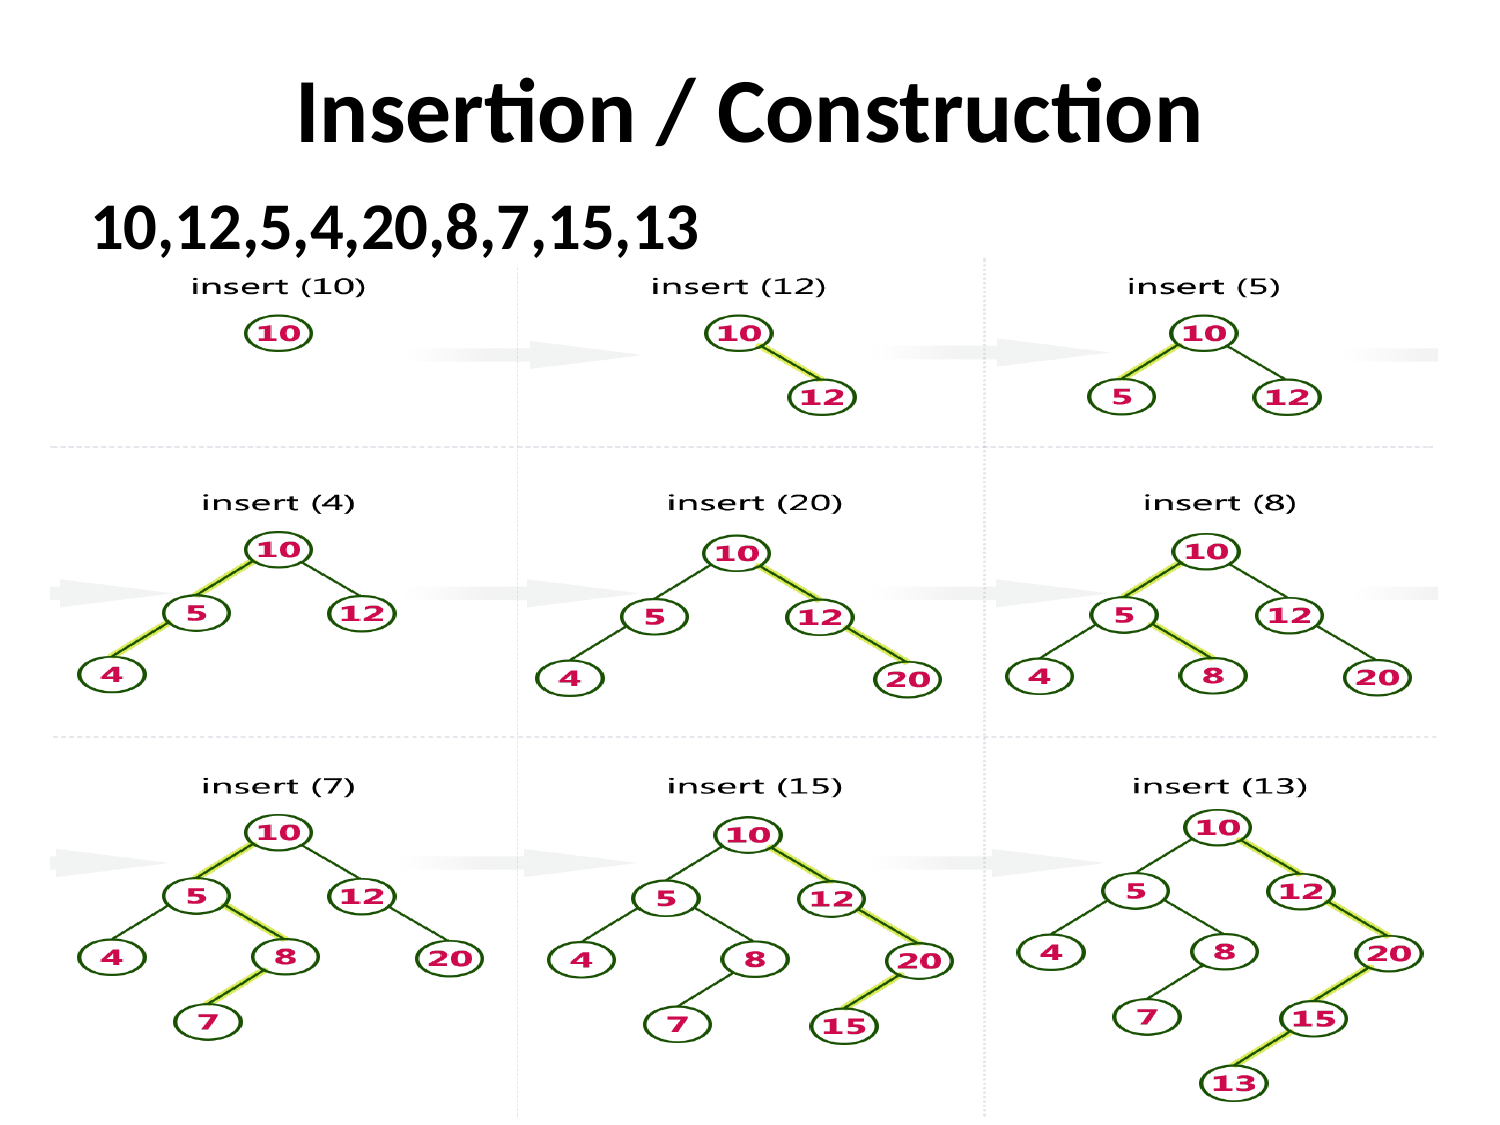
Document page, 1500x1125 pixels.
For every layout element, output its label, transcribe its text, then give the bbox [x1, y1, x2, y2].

title Insertion / Construction [75, 12, 1425, 174]
picture [49, 249, 1438, 1125]
list 10,12,5,4,20,8,7,15,13 [75, 174, 1425, 248]
